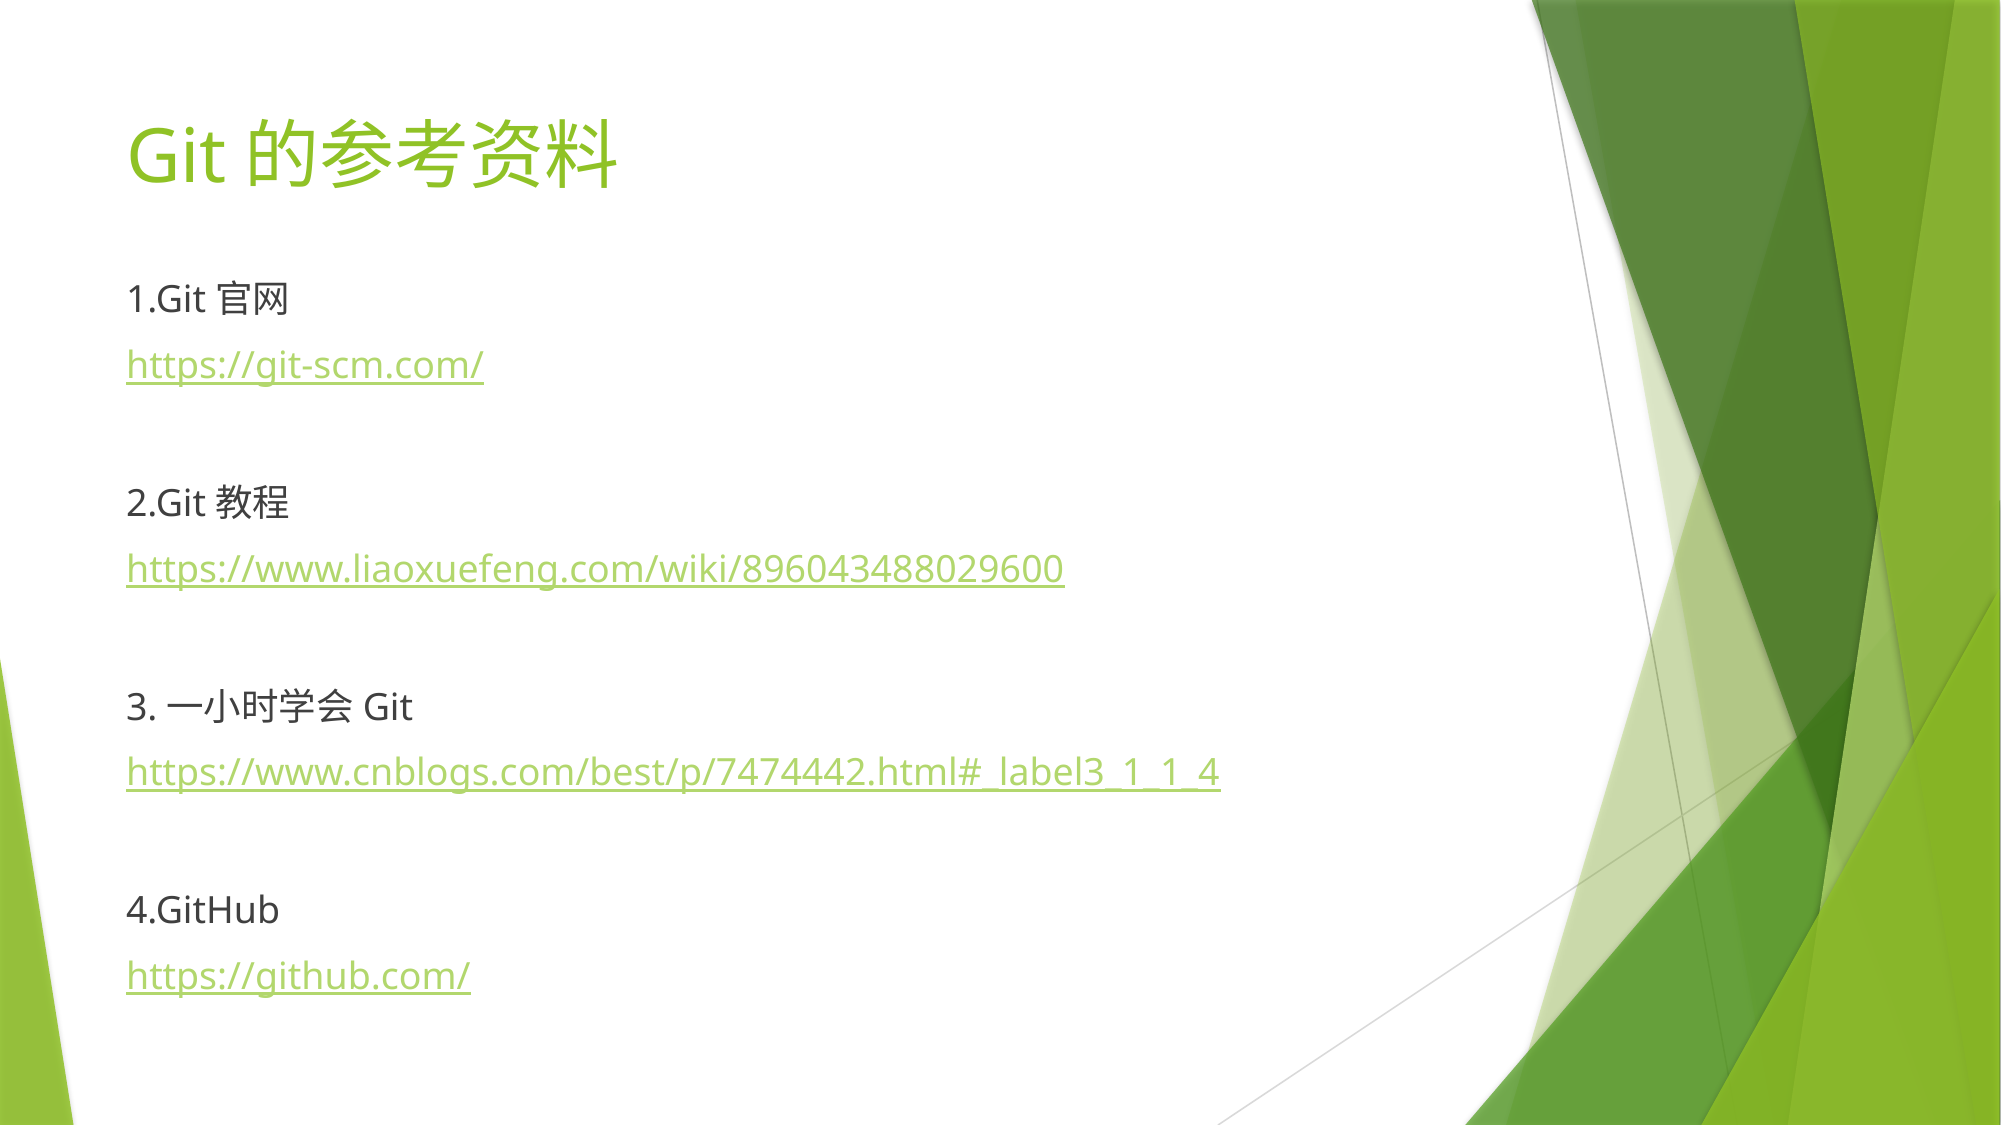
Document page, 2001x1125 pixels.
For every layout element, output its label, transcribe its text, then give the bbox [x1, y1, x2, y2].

list 1.Git官网 https://git-scm.com/ 2.Git教程 https://www.liaoxuefeng.com/wiki/896043488029600 3.一小时学会Git https://www.cnblogs.com/best/p/7474442.html#_label3_1_1_4 4.GitHub https://github.com/ [111, 267, 1522, 1090]
title Git的参考资料 [111, 99, 1522, 232]
